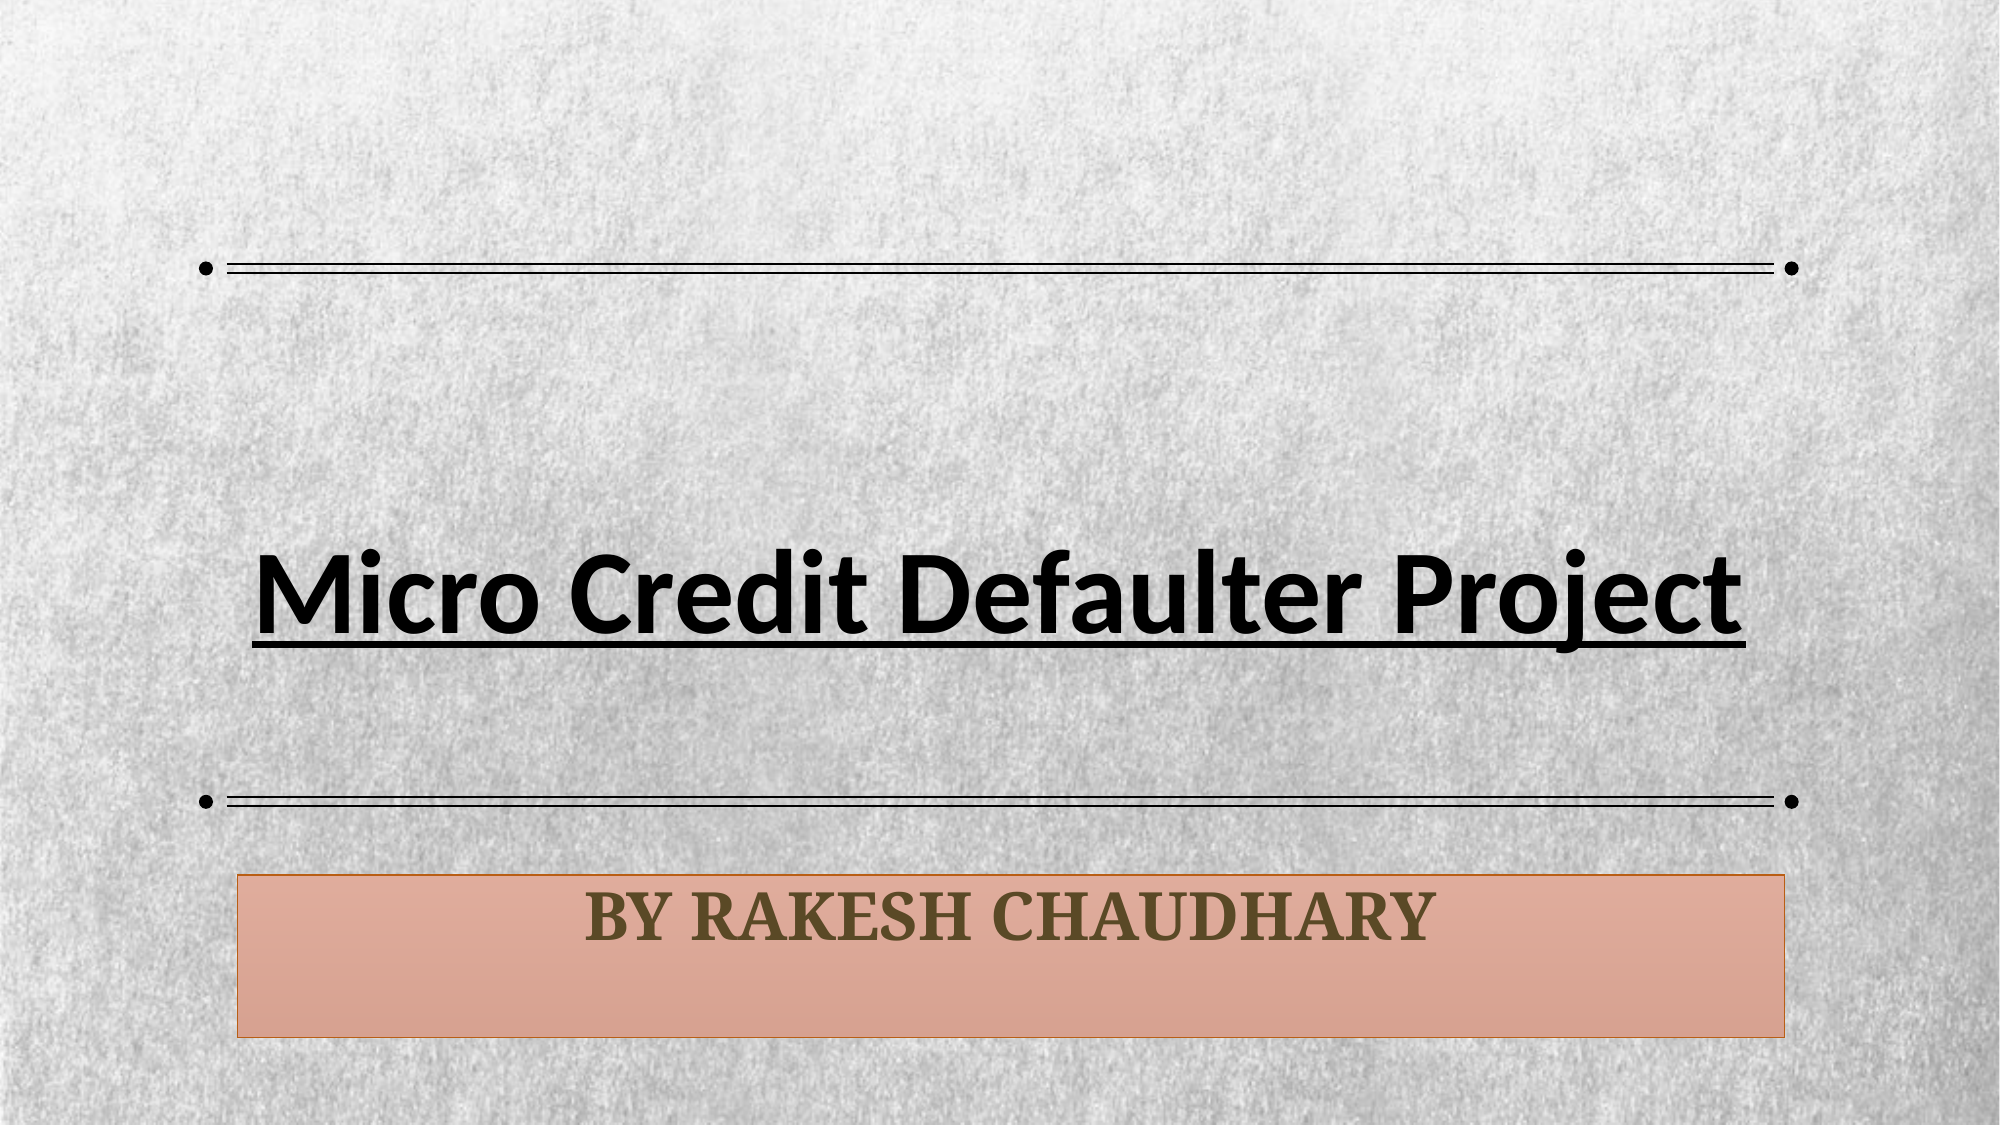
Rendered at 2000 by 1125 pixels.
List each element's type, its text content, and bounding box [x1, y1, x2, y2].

title Micro Credit Defaulter Project [225, 399, 1773, 667]
subtitle By Rakesh Chaudhary [237, 874, 1785, 1038]
